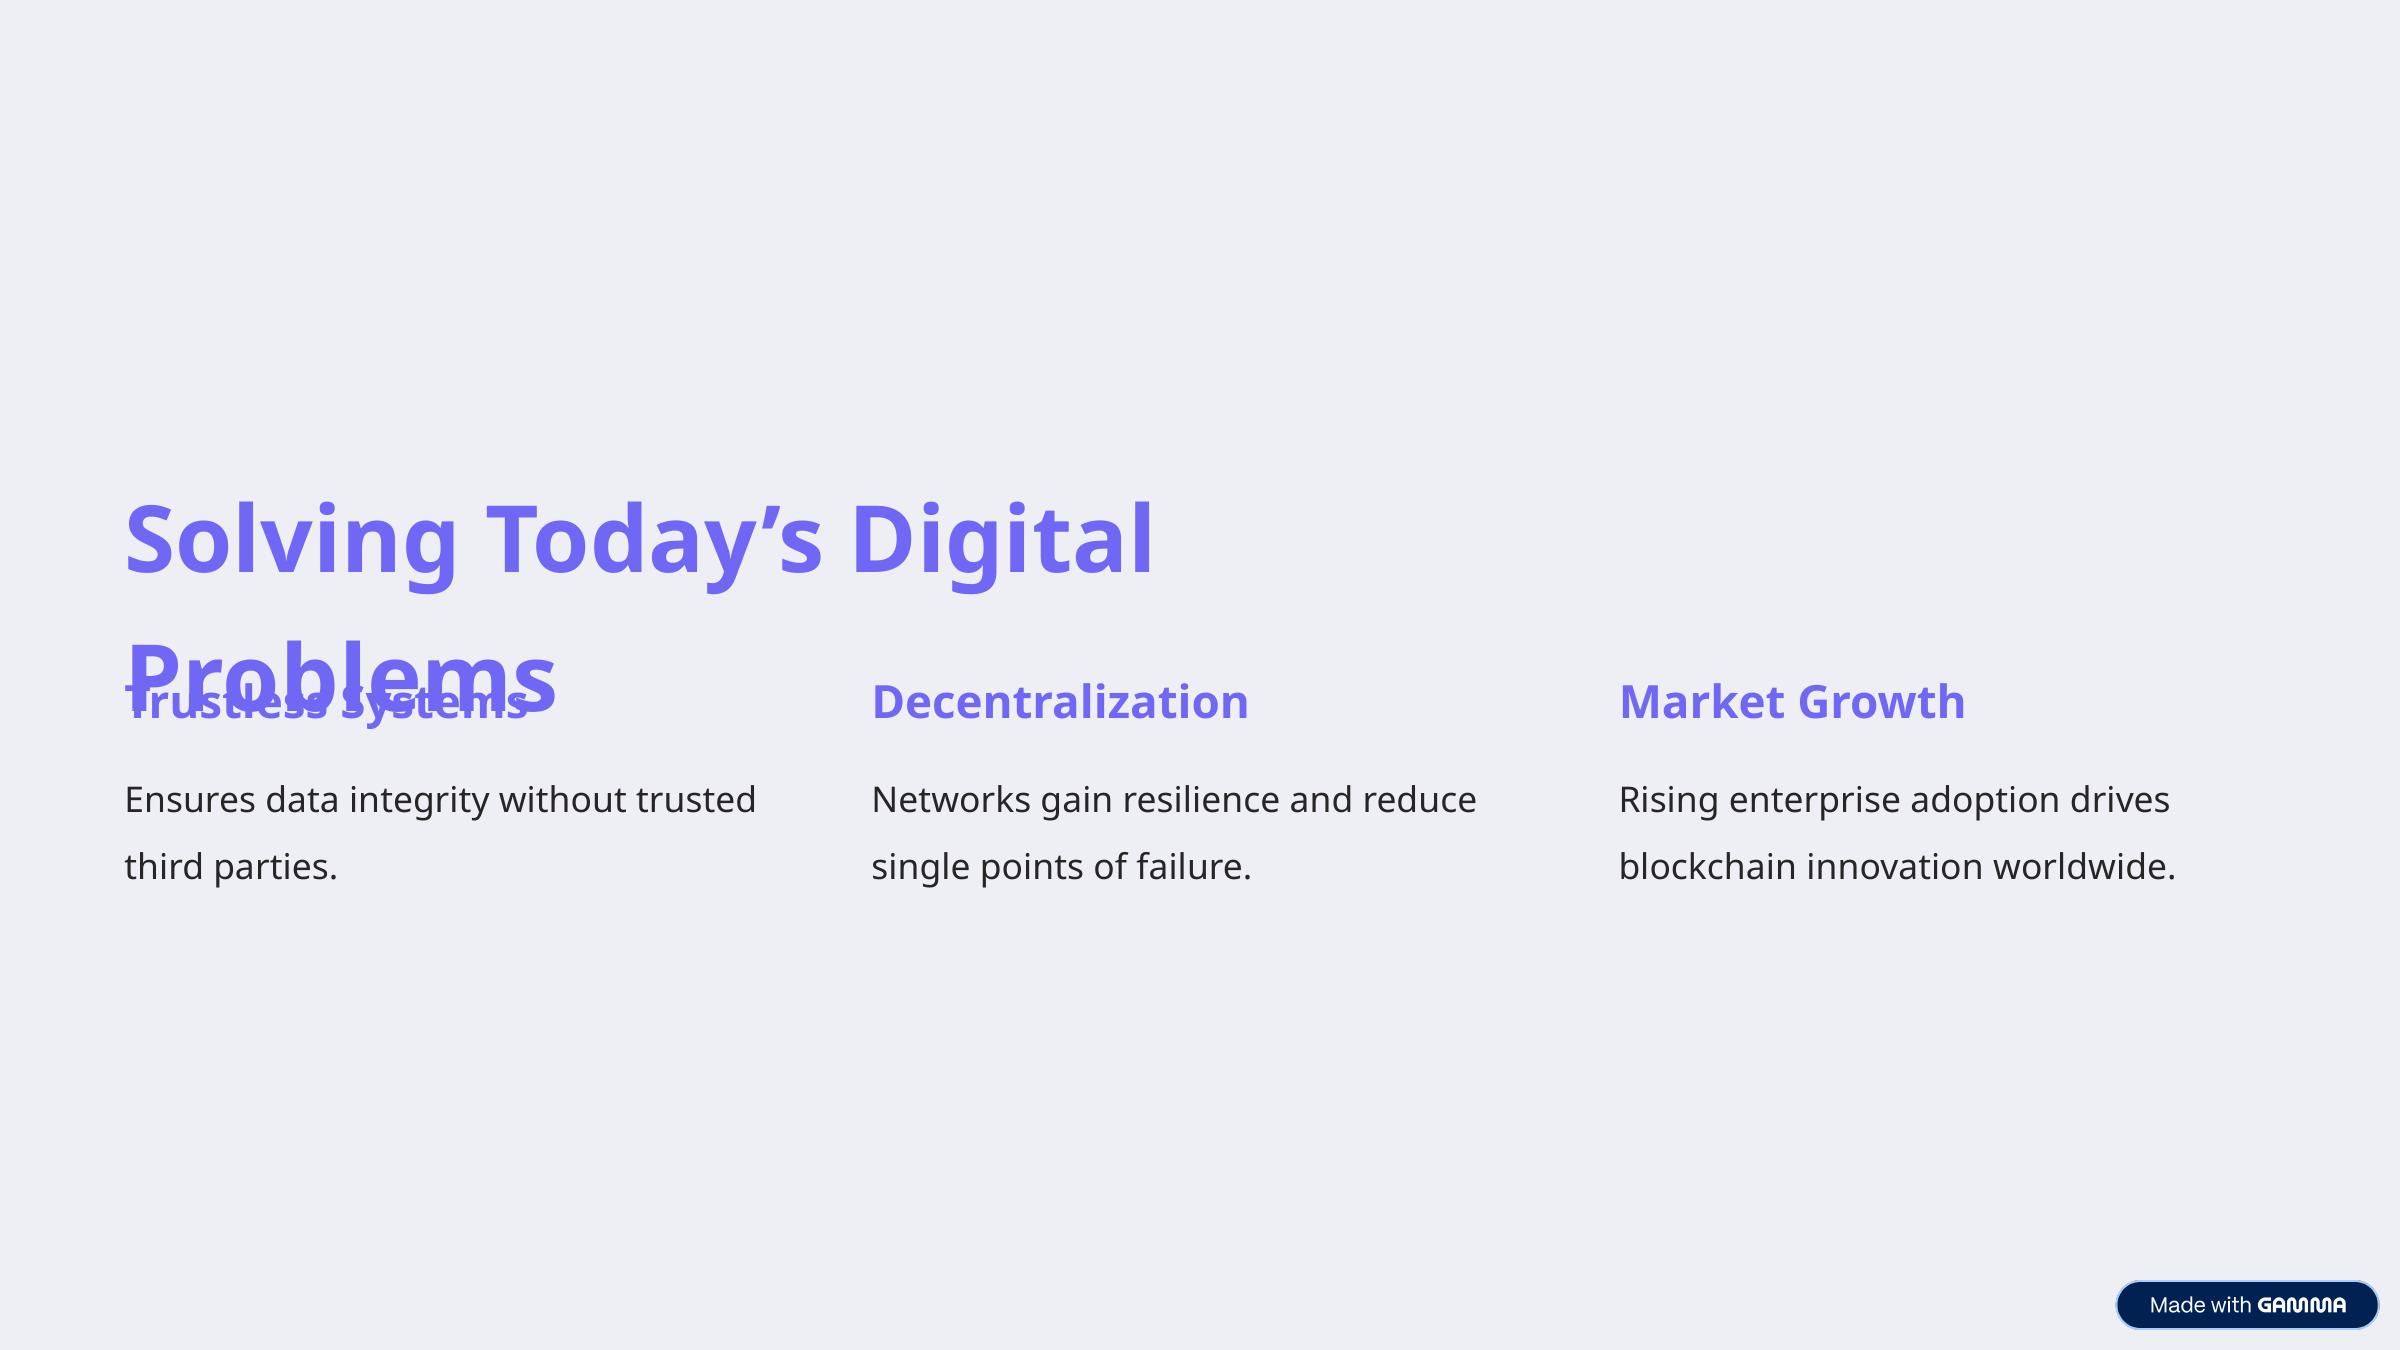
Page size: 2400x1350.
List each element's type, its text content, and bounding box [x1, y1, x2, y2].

text_box Ensures data integrity without trusted third parties. [124, 751, 784, 866]
picture [2106, 1271, 2389, 1339]
text_box Trustless Systems [124, 657, 592, 717]
text_box Networks gain resilience and reduce single points of failure. [871, 751, 1531, 866]
text_box Solving Today’s Digital Problems [124, 452, 1455, 570]
text_box Rising enterprise adoption drives blockchain innovation worldwide. [1618, 751, 2278, 866]
text_box Market Growth [1618, 657, 2087, 717]
text_box Decentralization [871, 657, 1340, 717]
